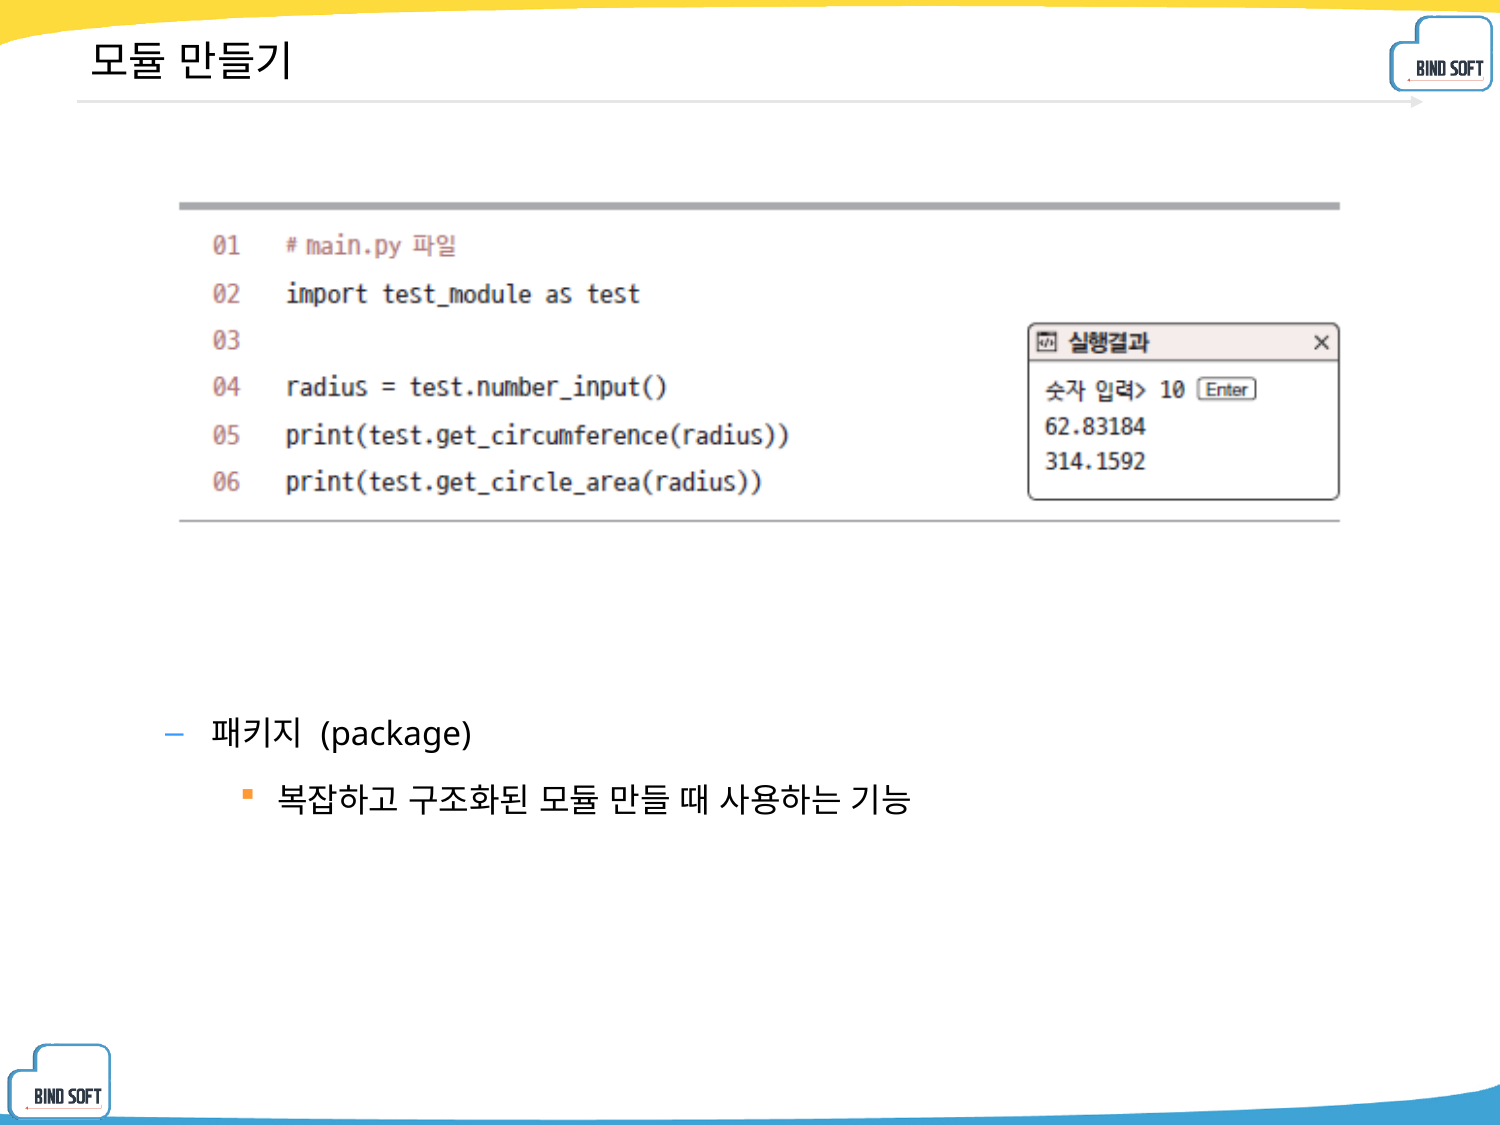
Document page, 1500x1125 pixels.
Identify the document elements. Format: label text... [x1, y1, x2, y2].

picture [0, 1003, 1500, 1125]
list 패키지 (package) 복잡하고 구조화된 모듈 만들 때 사용하는 기능 [75, 152, 1425, 1055]
picture [170, 192, 1352, 535]
picture [0, 0, 1500, 96]
title 모듈 만들기 [75, 11, 1425, 108]
